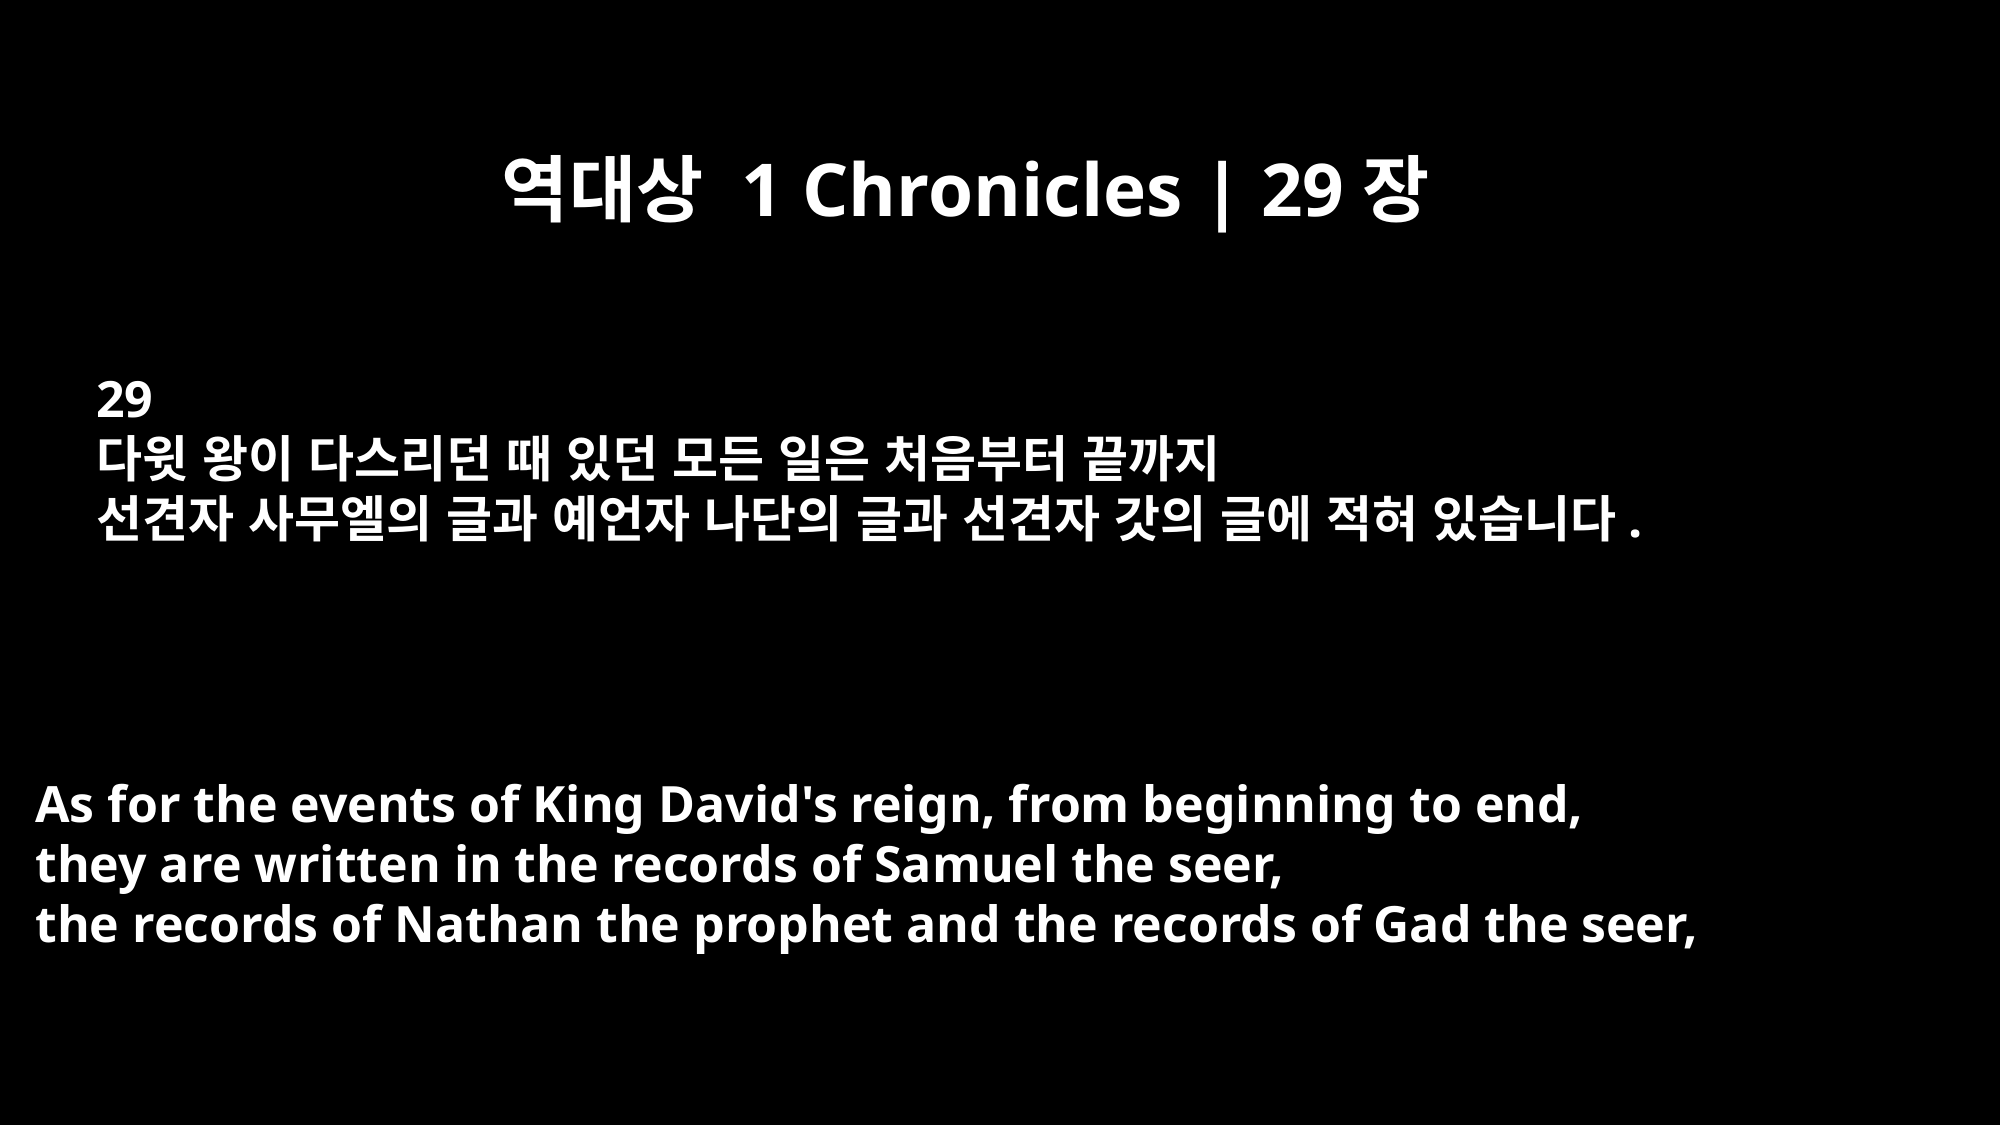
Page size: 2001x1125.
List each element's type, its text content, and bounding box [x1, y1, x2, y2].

text_box 역대상 1 Chronicles | 29장 [487, 136, 1445, 239]
text_box 29 다윗 왕이 다스리던 때 있던 모든 일은 처음부터 끝까지 선견자 사무엘의 글과 예언자 나단의 글과 선견자 갓의 글에 적혀 있습니다. [81, 359, 1658, 555]
text_box As for the events of King David's reign, from beginning to end, they are written in the records of Samuel the seer, the records of Nathan the prophet and the records of Gad the seer, [20, 764, 1713, 960]
